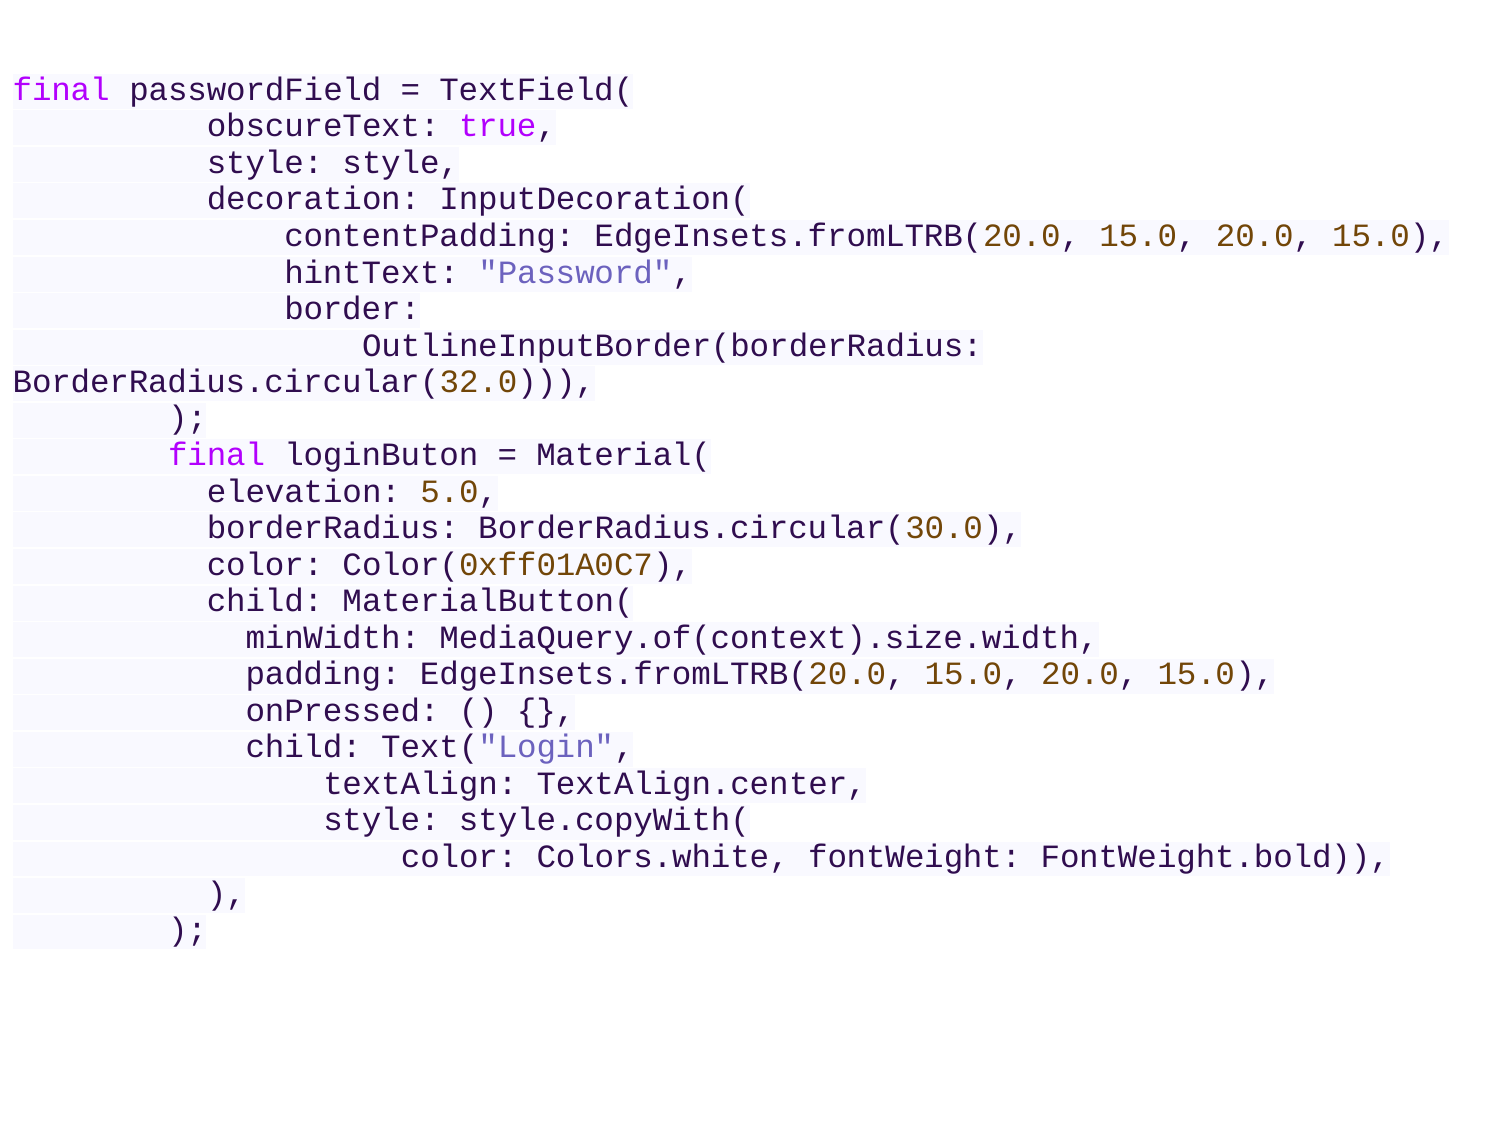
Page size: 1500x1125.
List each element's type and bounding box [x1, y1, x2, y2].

text_box [12, 72, 1488, 988]
